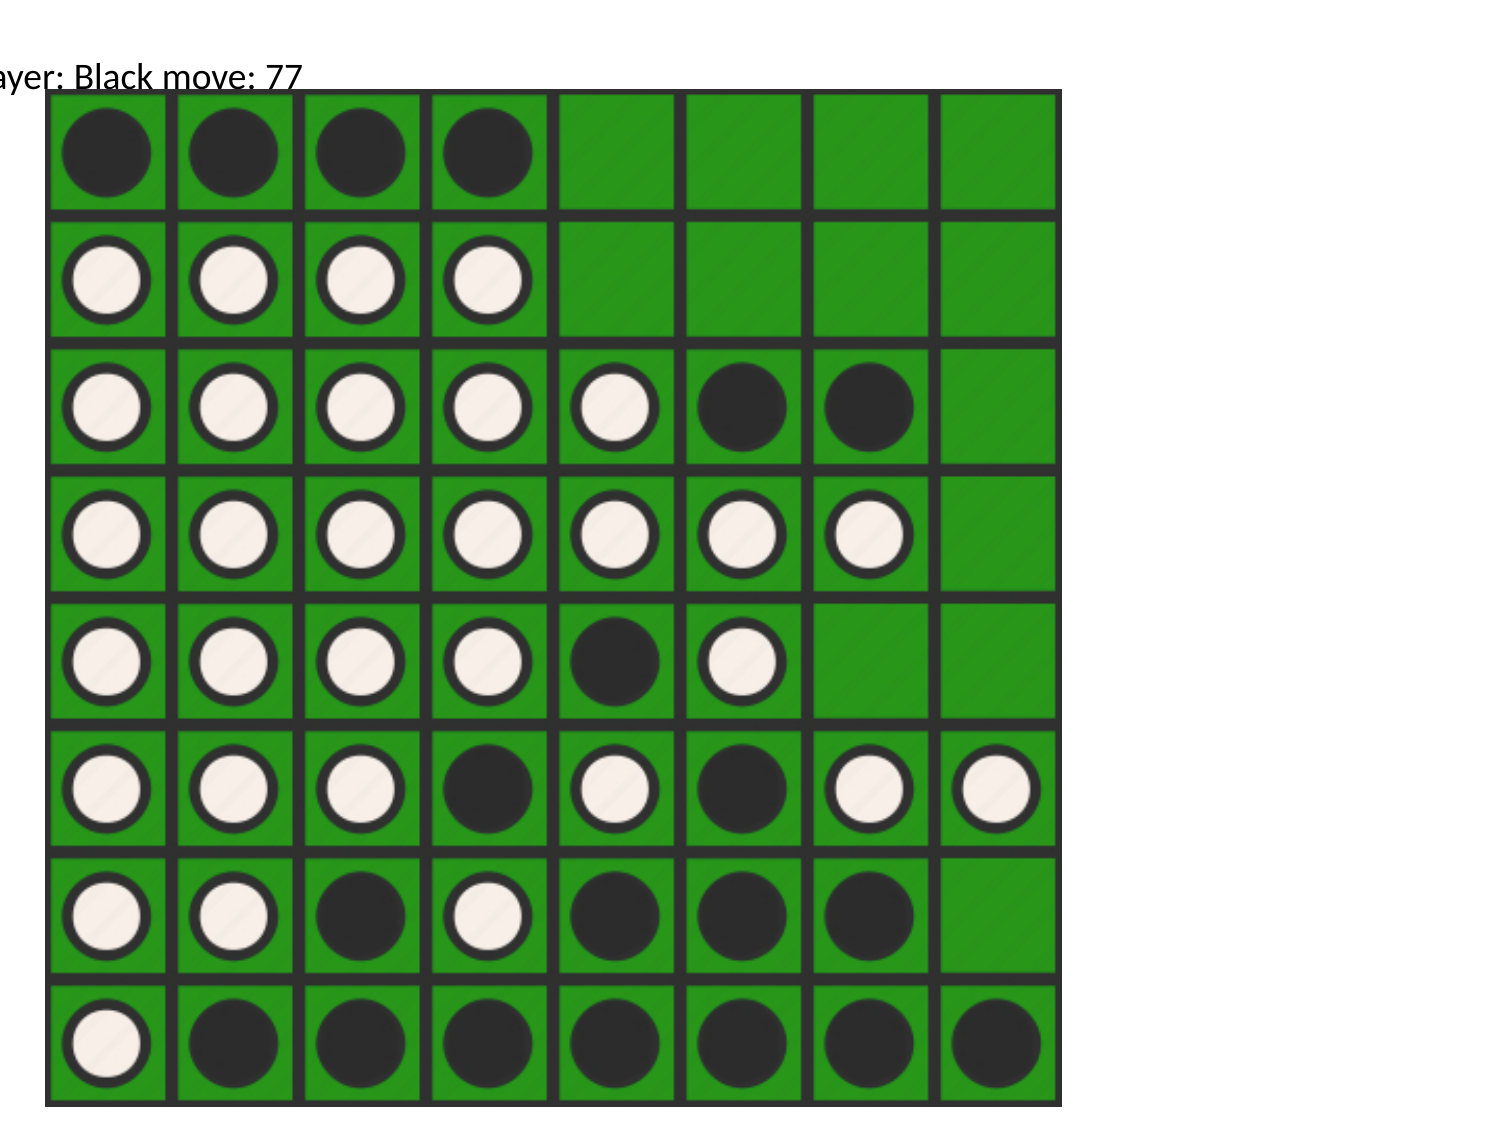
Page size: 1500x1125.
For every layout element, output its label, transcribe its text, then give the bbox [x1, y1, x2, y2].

text_box turn: 47 player: Black move: 77 [0, 44, 319, 105]
picture [44, 89, 1062, 1107]
